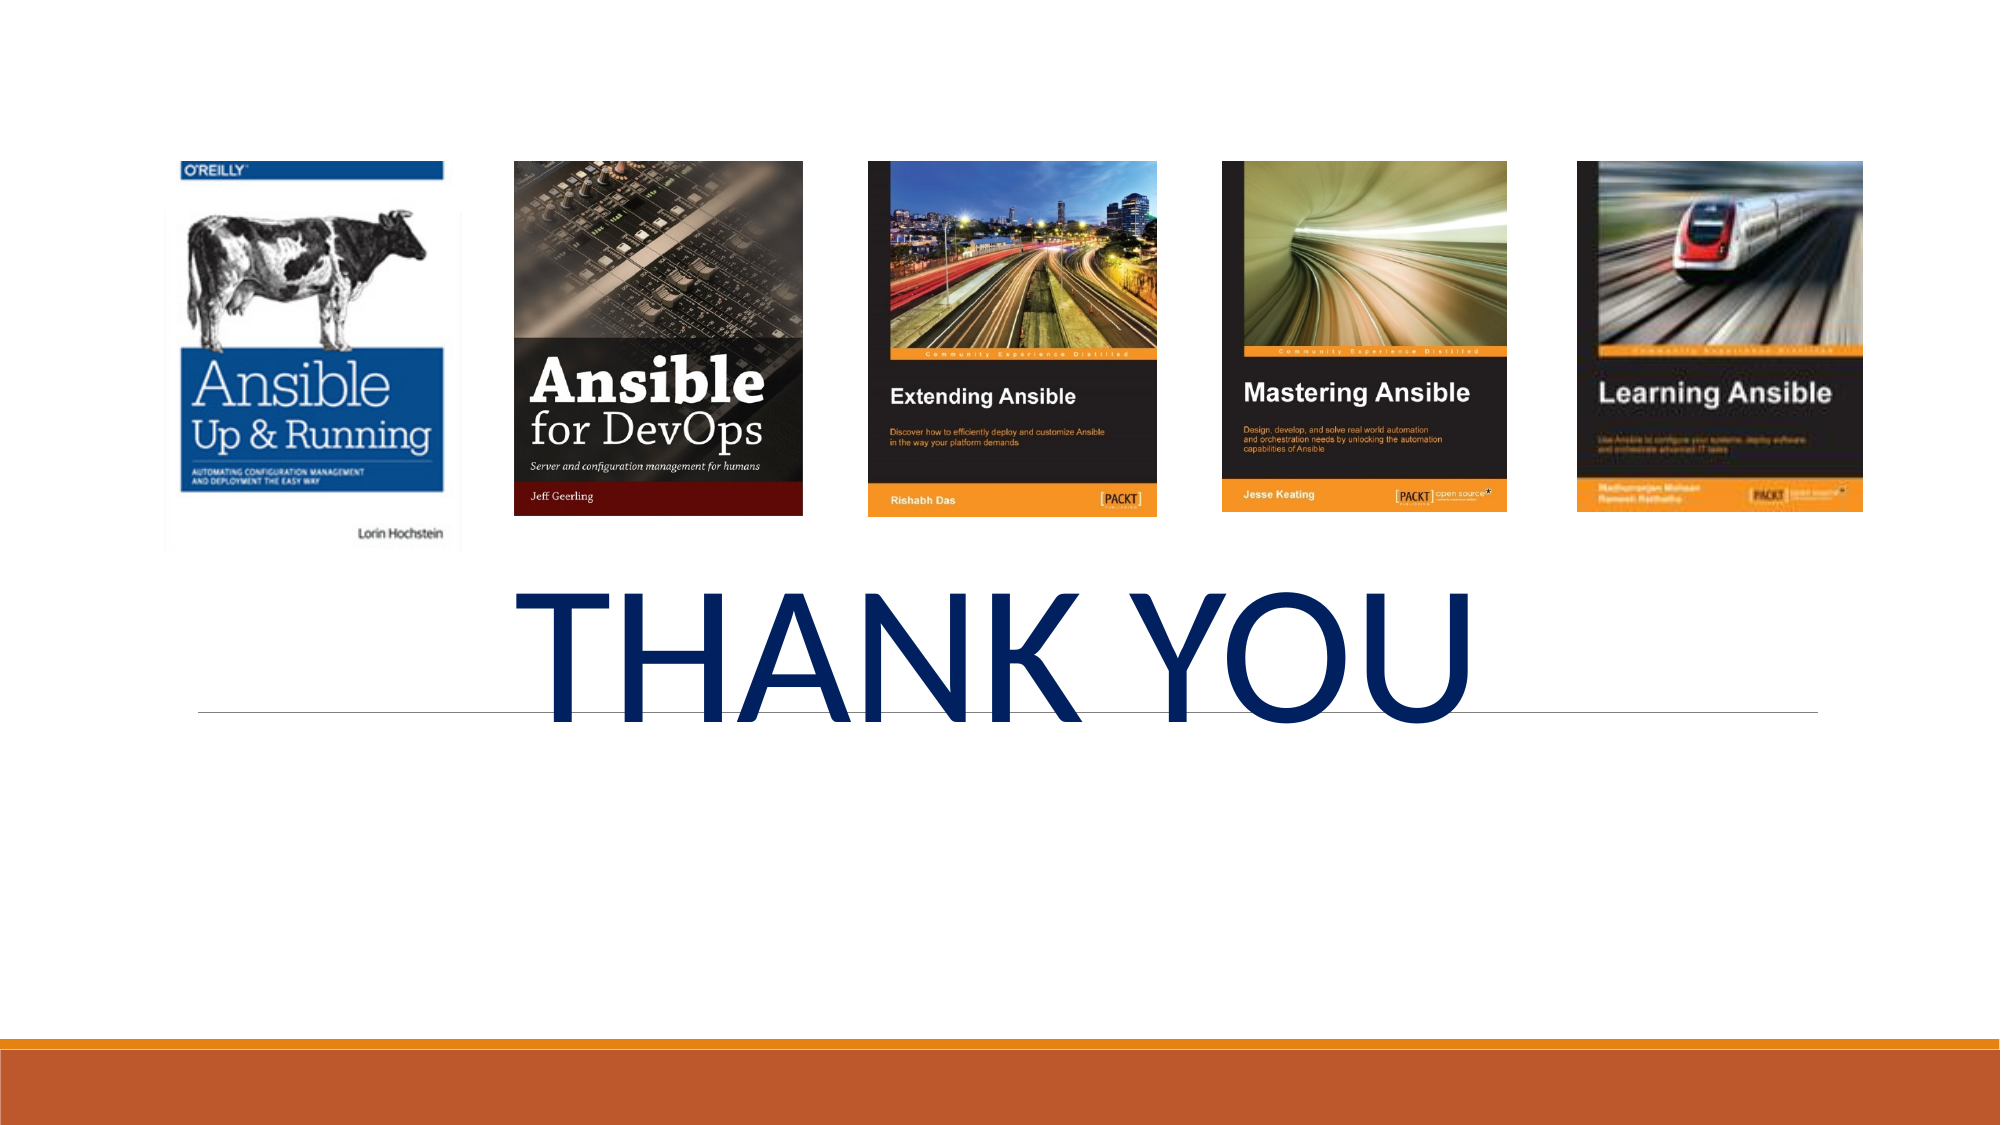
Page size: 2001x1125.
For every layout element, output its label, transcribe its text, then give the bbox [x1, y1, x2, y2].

picture [1222, 160, 1508, 513]
picture [163, 160, 462, 553]
picture [514, 160, 803, 517]
text_box THANK YOU [499, 515, 1511, 771]
picture [1577, 160, 1863, 512]
picture [868, 160, 1158, 517]
